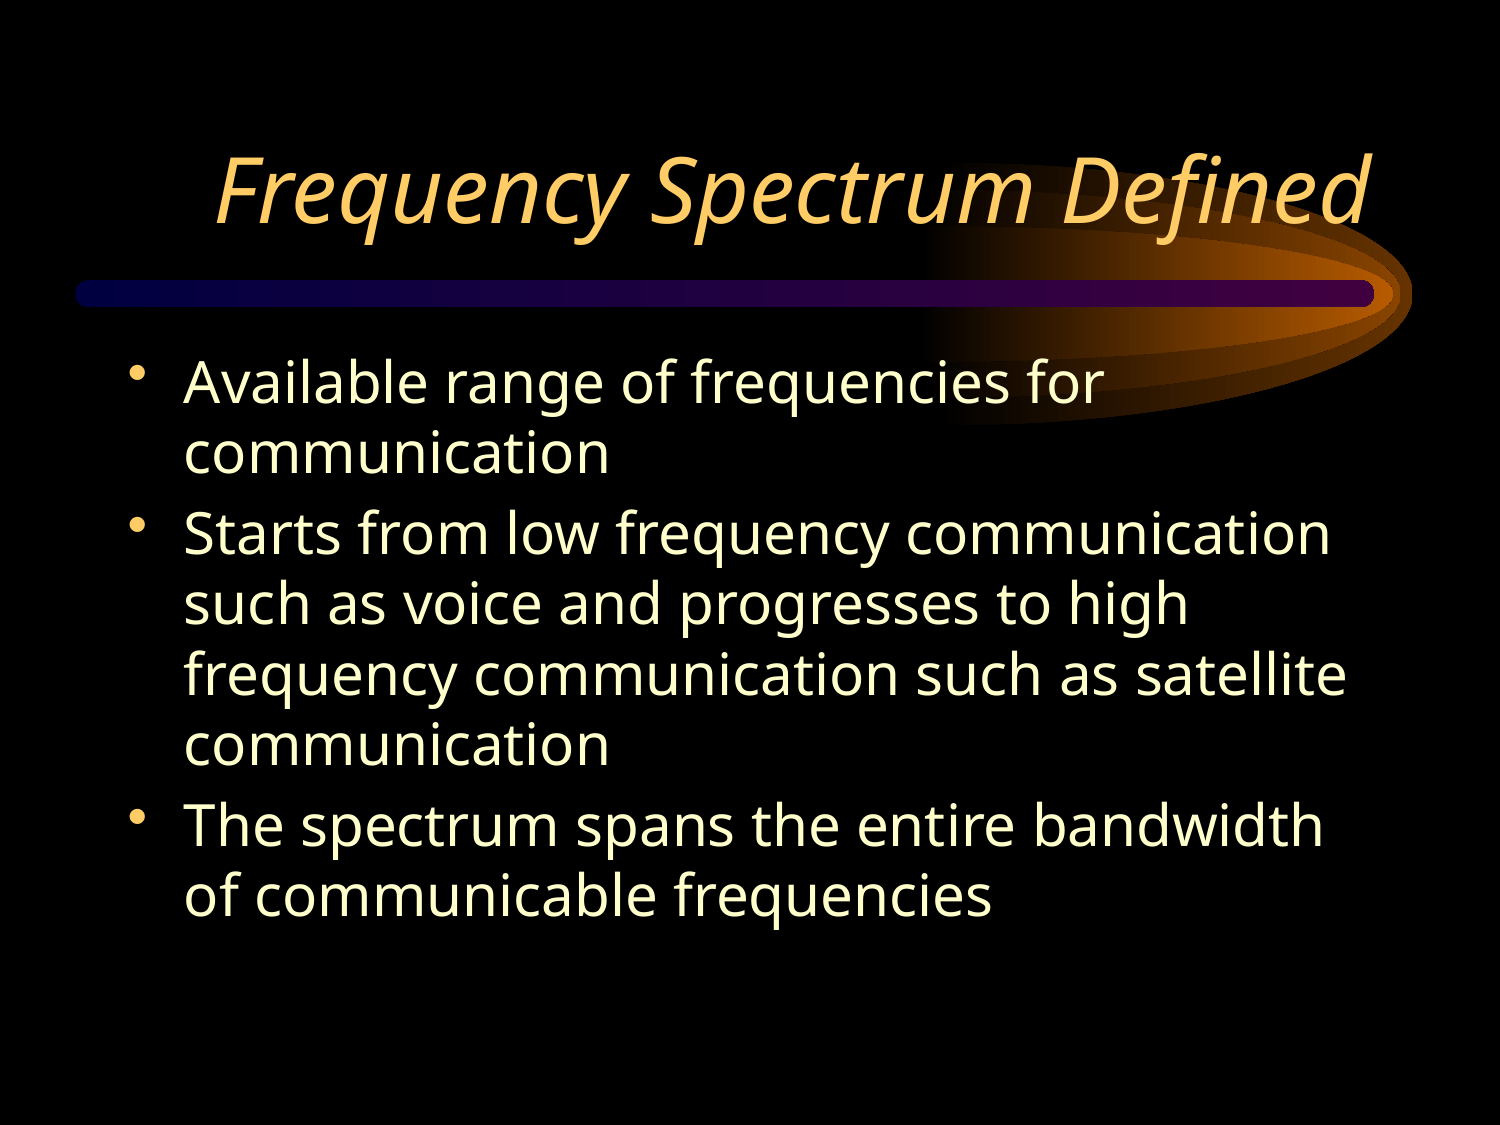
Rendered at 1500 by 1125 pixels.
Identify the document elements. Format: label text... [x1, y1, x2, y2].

list Available range of frequencies for communication Starts from low frequency communication such as voice and progresses to high frequency communication such as satellite communication The spectrum spans the entire bandwidth of communicable frequencies [112, 337, 1388, 1013]
title Frequency Spectrum Defined [112, 62, 1388, 251]
